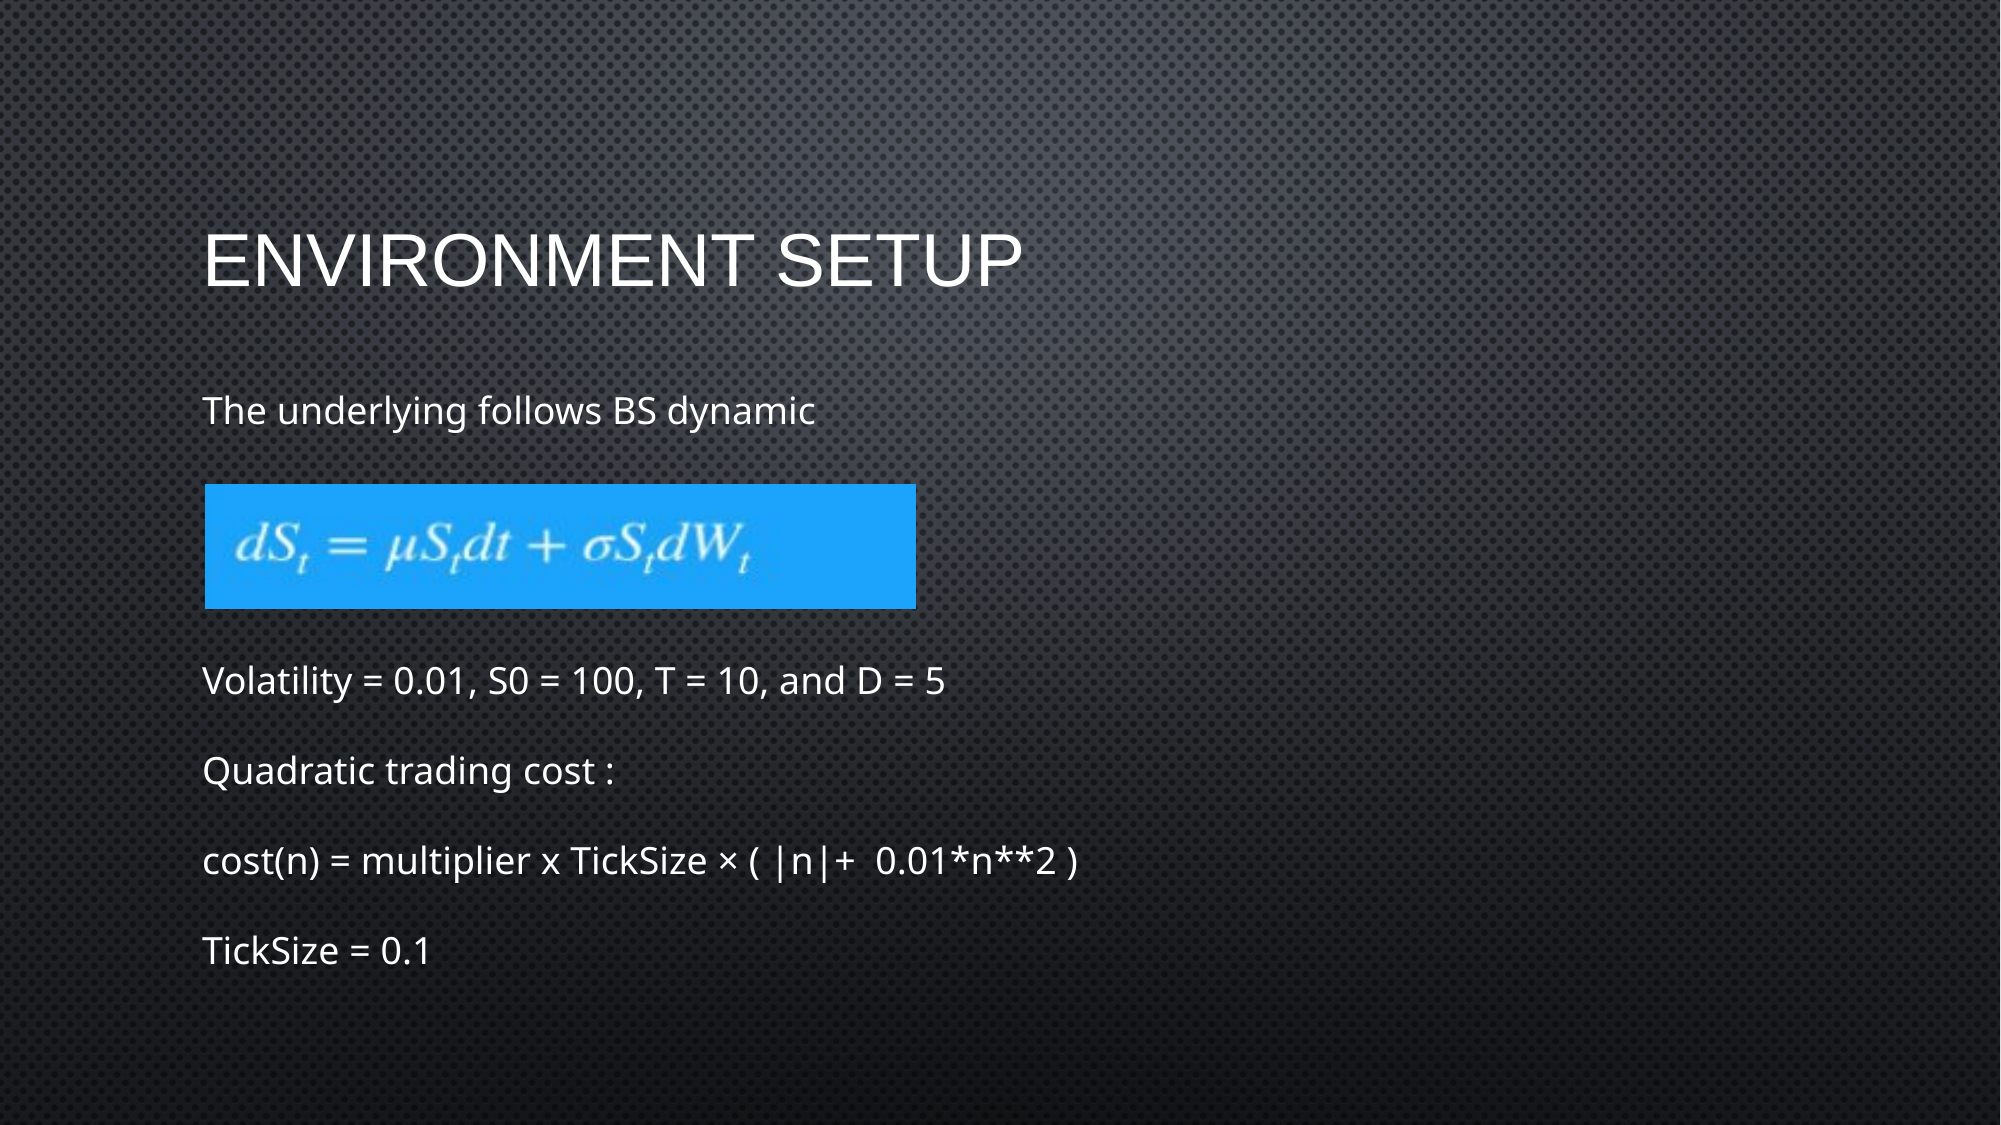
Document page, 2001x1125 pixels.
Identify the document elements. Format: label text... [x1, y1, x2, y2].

picture [205, 484, 917, 609]
title environment setup [187, 99, 1813, 379]
text_box The underlying follows BS dynamic Volatility = 0.01, S0 = 100, T = 10, and D = 5 Quadratic trading cost : cost(n) = multiplier x TickSize × ( |n|+ 0.01*n**2 ) TickSize = 0.1 [187, 379, 1868, 980]
